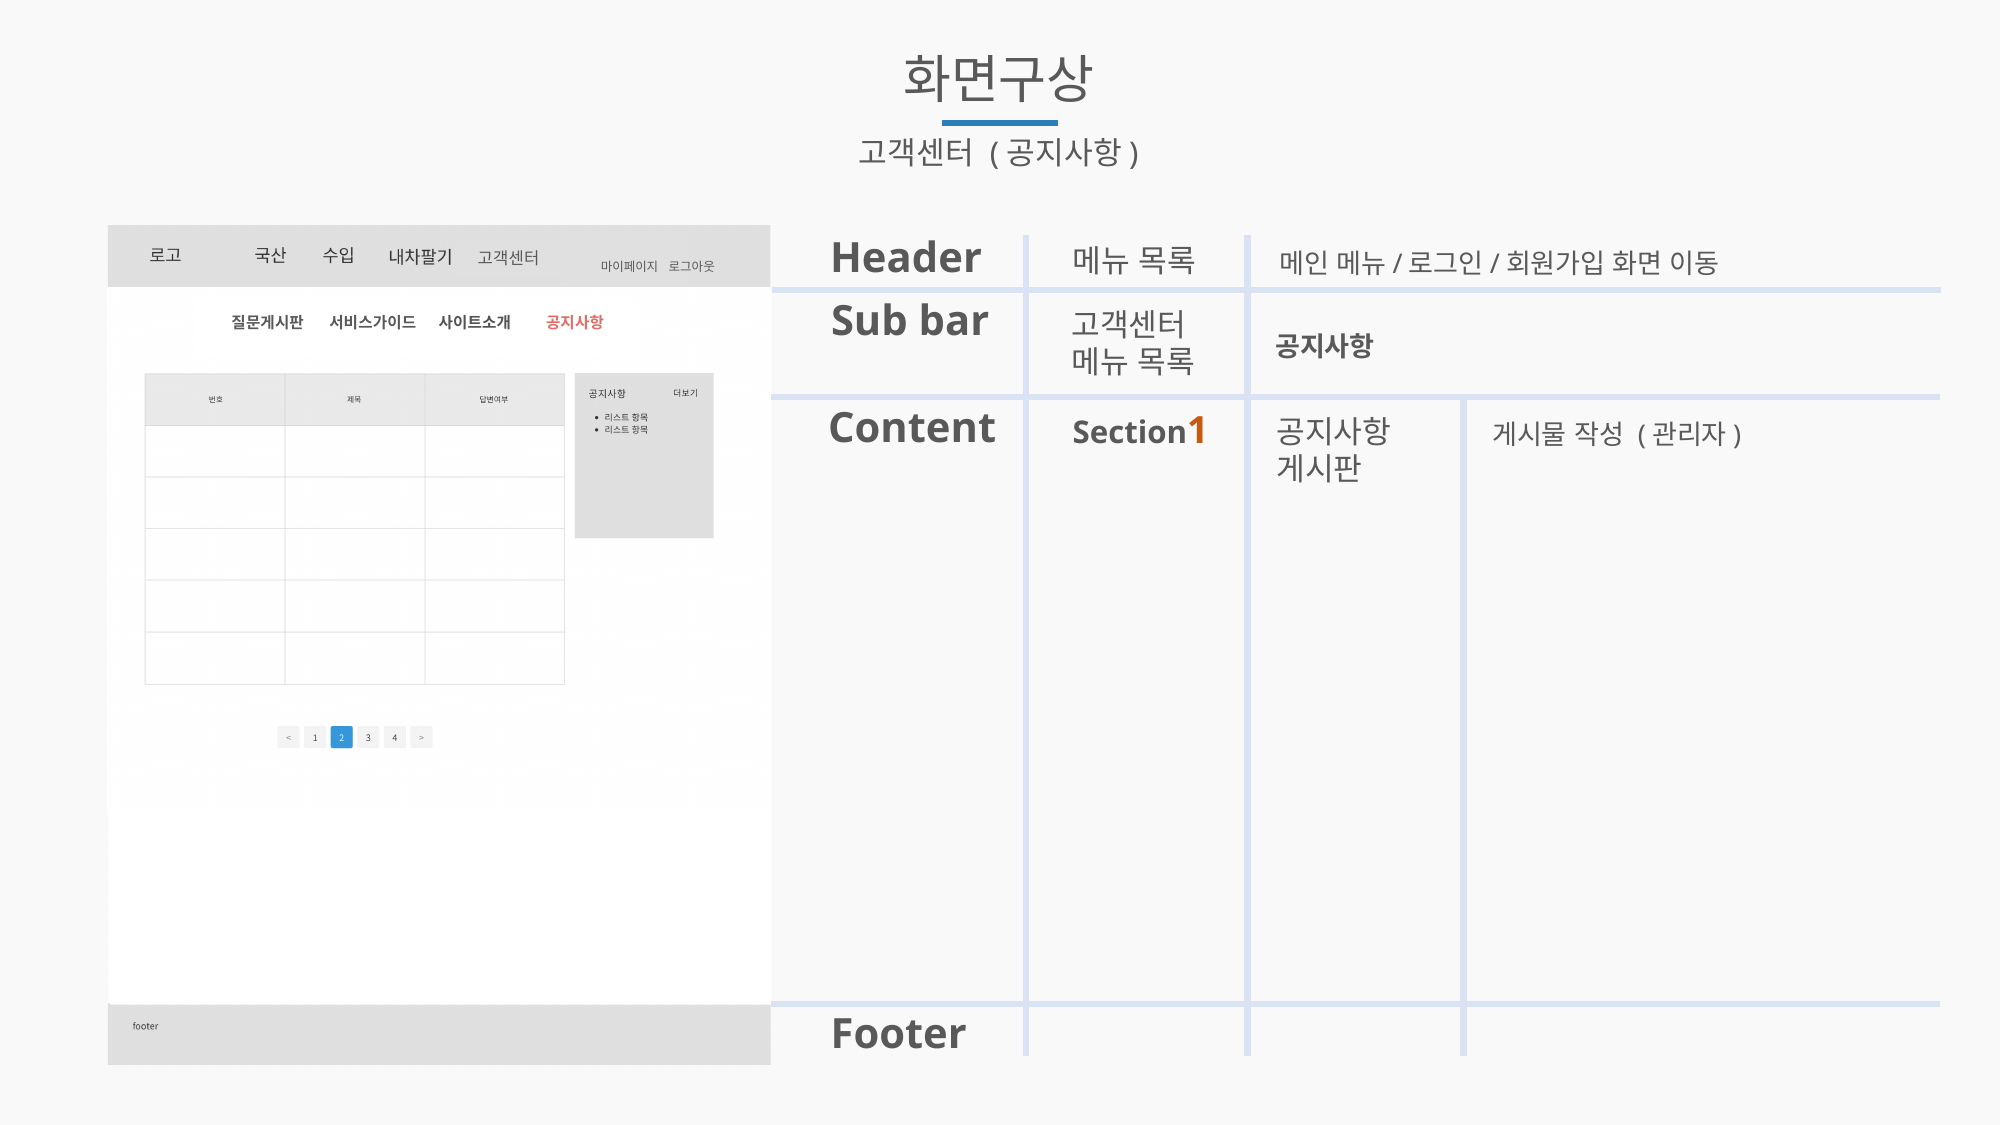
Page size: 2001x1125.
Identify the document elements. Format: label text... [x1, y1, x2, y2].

text_box Content [813, 393, 1011, 397]
text_box Footer [815, 999, 982, 1003]
text_box 메인 메뉴/로그인/회원가입 화면 이동 [1264, 239, 1735, 287]
text_box Sub bar [816, 286, 1005, 290]
text_box 고객센터 메뉴 목록 [1056, 297, 1211, 388]
text_box 공지사항 게시판 [1261, 404, 1407, 495]
text_box 고객센터 (공지사항) [843, 125, 1154, 178]
text_box Content [813, 398, 1011, 459]
text_box 공지사항 [1260, 322, 1400, 370]
text_box 메뉴 목록 [1057, 234, 1212, 287]
picture [107, 224, 771, 1065]
text_box 화면구상 [888, 38, 1110, 116]
text_box Sub bar [816, 291, 1005, 351]
text_box Header [815, 223, 997, 287]
text_box Footer [815, 1004, 982, 1065]
text_box 게시물 작성 (관리자) [1477, 409, 1756, 457]
text_box Section1 [1057, 398, 1224, 459]
